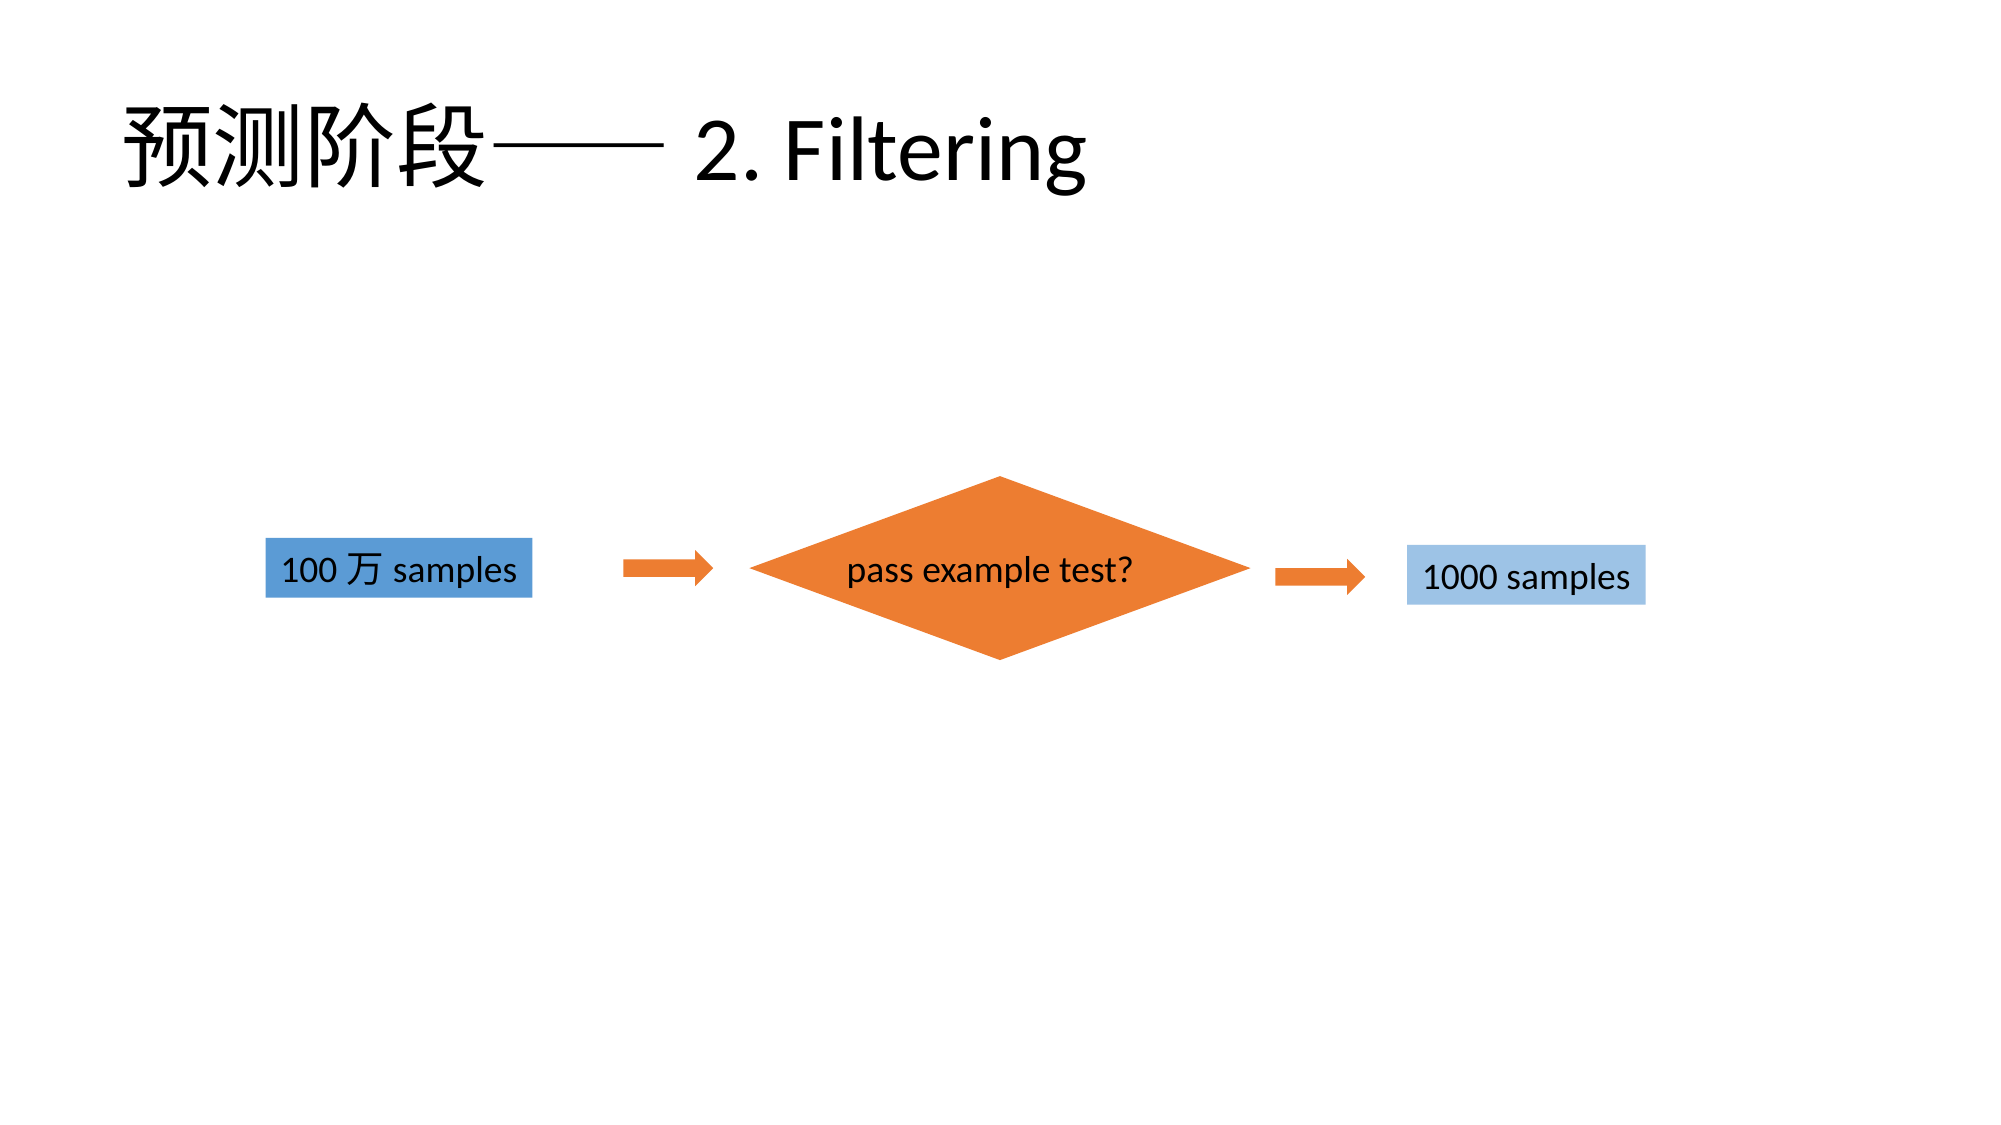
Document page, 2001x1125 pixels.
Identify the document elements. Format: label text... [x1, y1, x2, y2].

text_box 1000 samples [1407, 544, 1646, 605]
text_box [1275, 558, 1366, 595]
text_box pass example test? [831, 537, 1150, 598]
text_box 100万samples [265, 537, 533, 598]
title 预测阶段——2. Filtering [106, 42, 1832, 260]
text_box [623, 550, 714, 587]
text_box [749, 476, 1251, 661]
